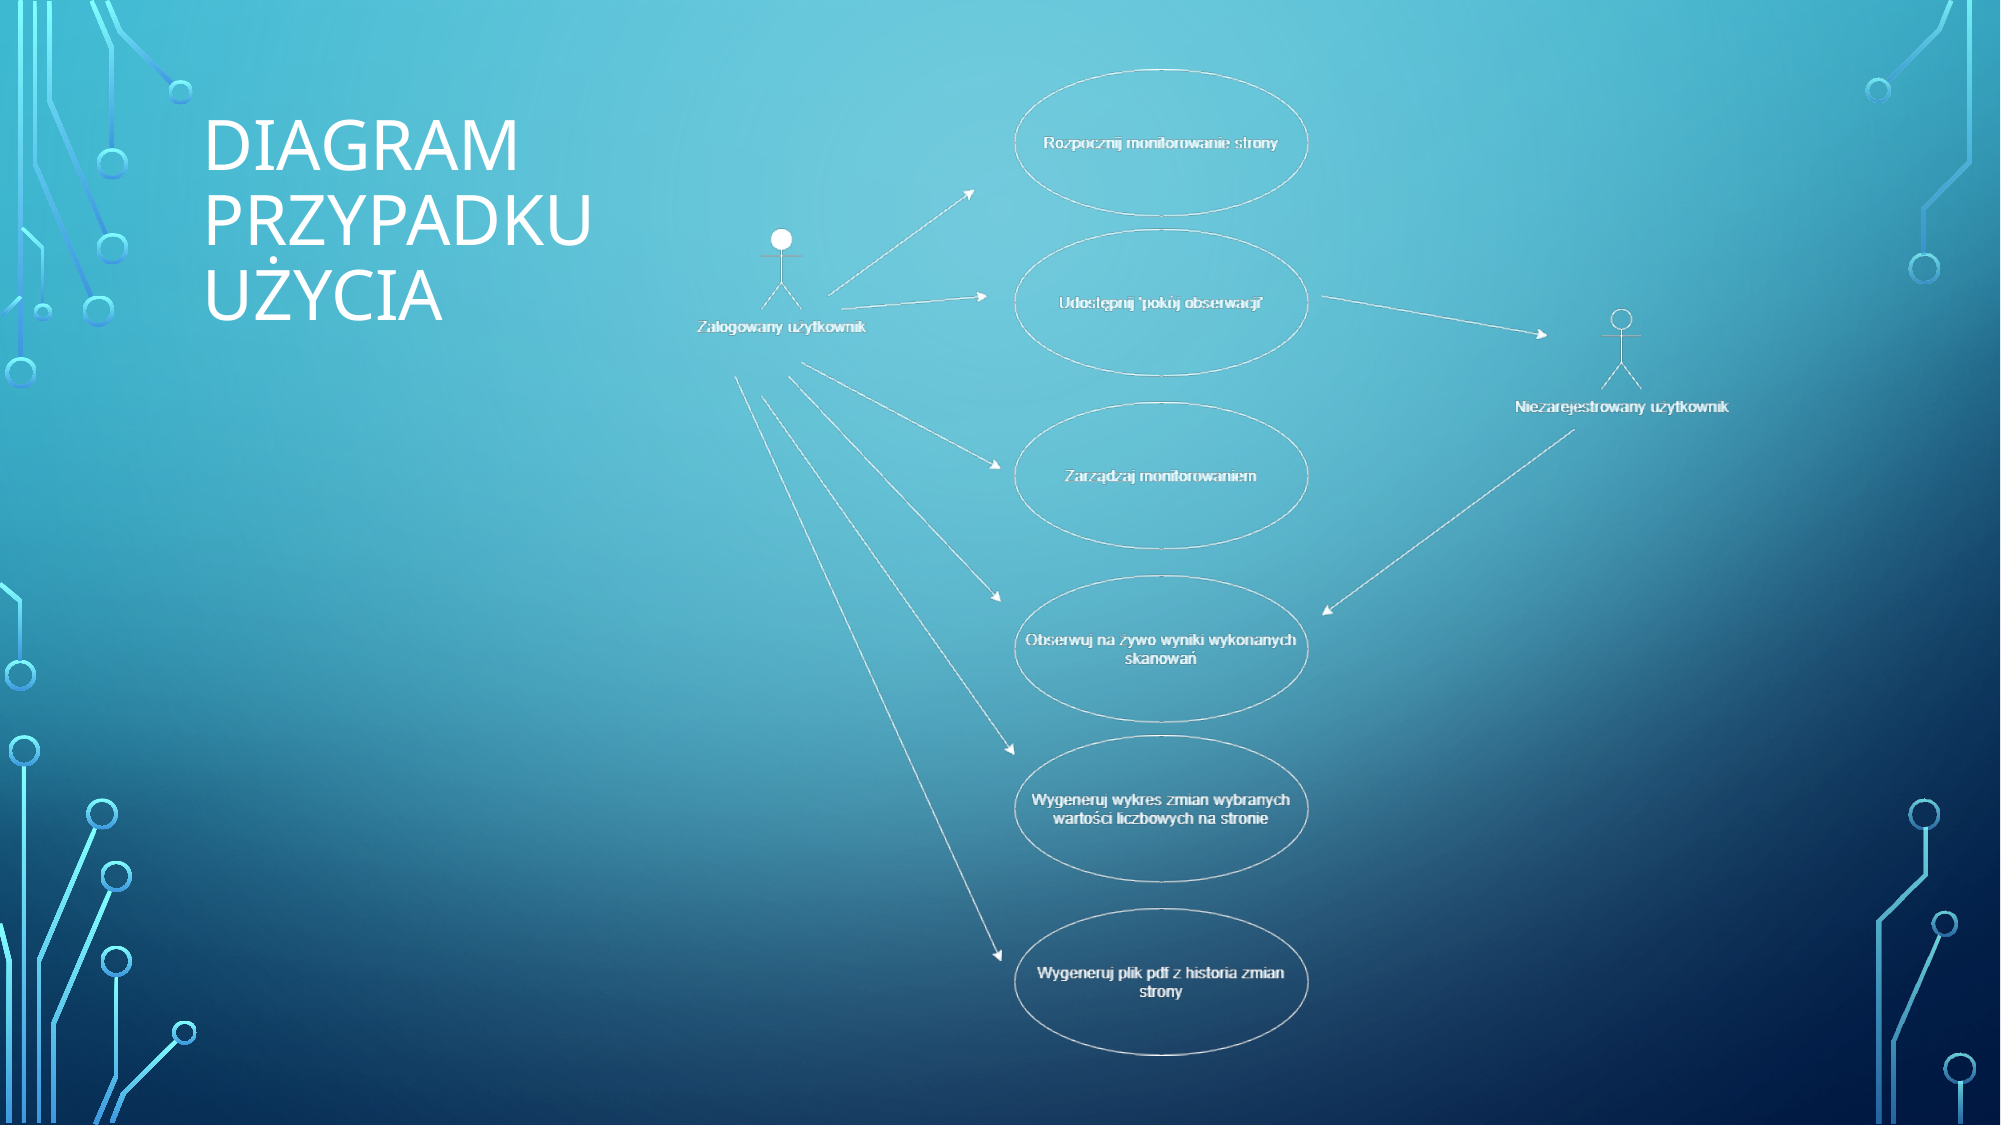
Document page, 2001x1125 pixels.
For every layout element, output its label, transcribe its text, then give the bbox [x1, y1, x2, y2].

picture [697, 68, 1729, 1056]
title DIAGRAM Przypadku Użycia [187, 101, 697, 344]
